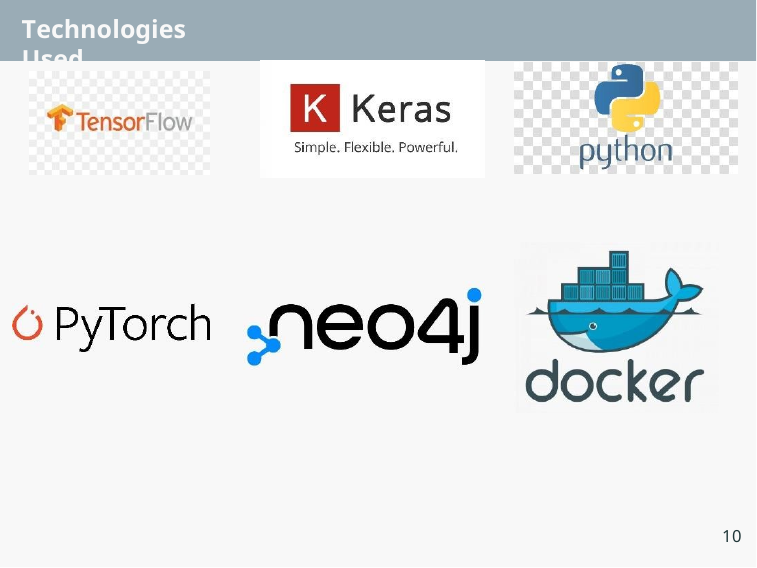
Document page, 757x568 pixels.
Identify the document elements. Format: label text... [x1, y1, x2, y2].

picture [513, 241, 719, 413]
text_box 10 [720, 523, 743, 547]
picture [12, 302, 210, 352]
picture [243, 281, 485, 373]
text_box Technologies Used [19, 11, 214, 74]
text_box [260, 60, 738, 179]
picture [29, 71, 210, 176]
text_box [0, 0, 757, 61]
